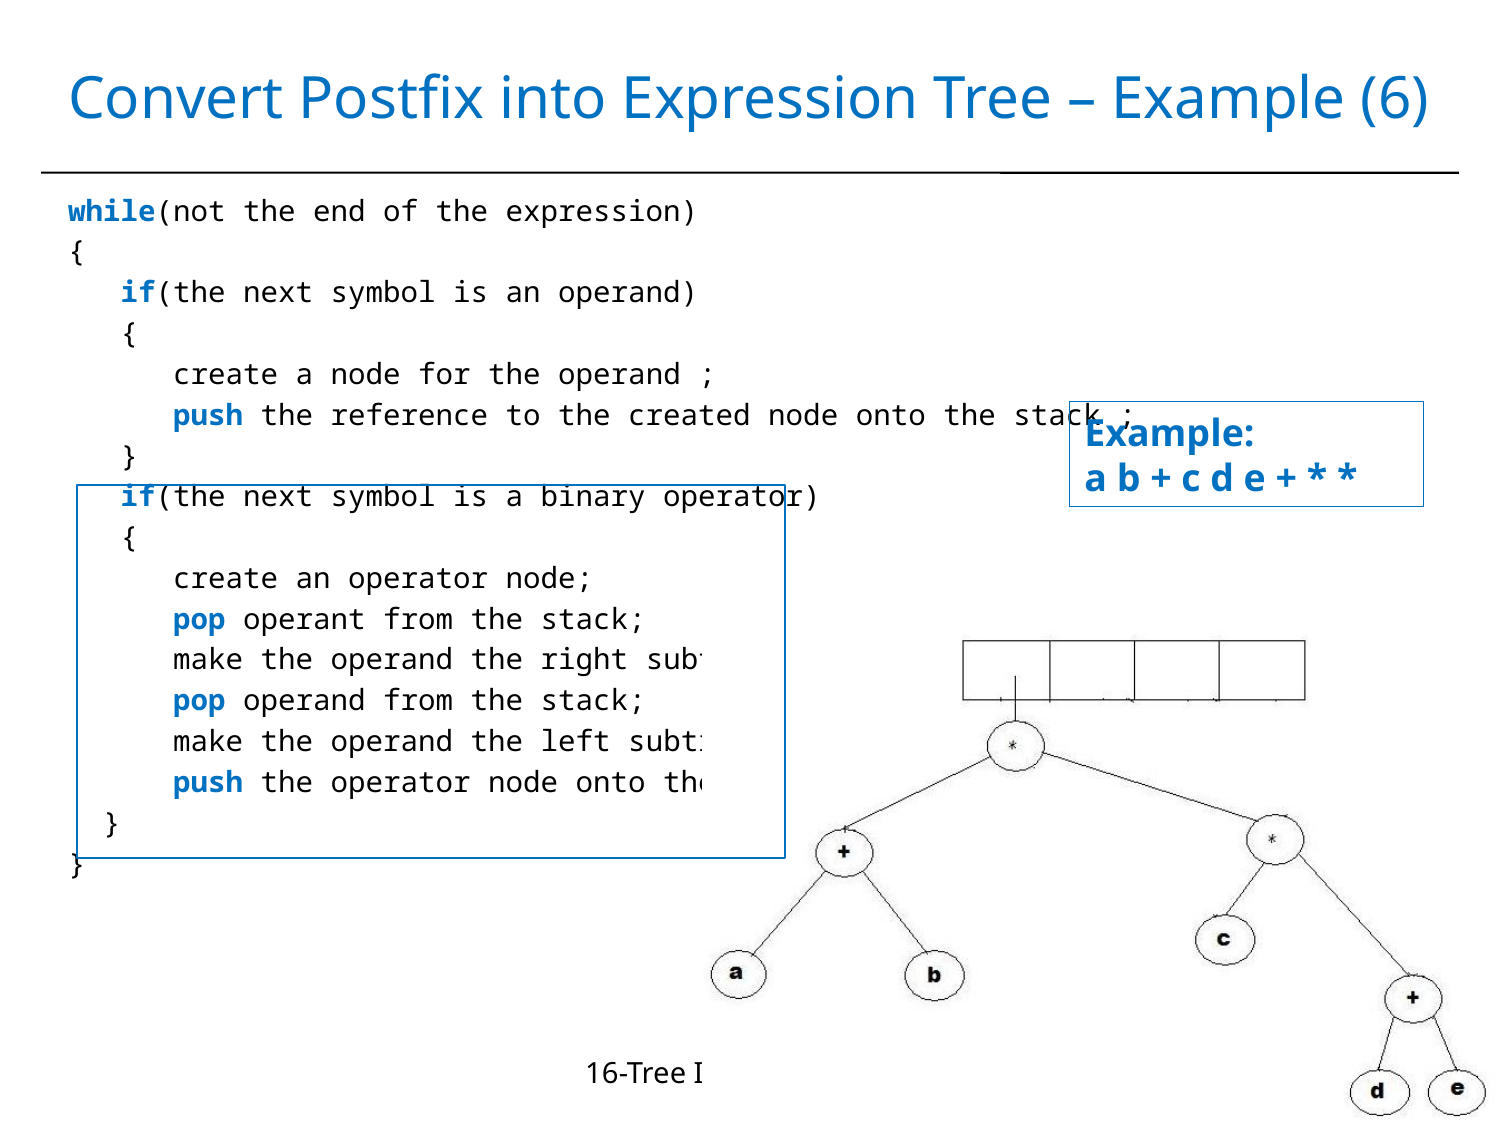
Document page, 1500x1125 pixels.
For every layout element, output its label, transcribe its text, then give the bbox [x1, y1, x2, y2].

text_box [75, 483, 787, 860]
picture [702, 628, 1498, 1125]
footer 16-Tree Implementation [502, 1046, 697, 1125]
text_box Example: a b + c d e + * * [1069, 401, 1424, 507]
list while(not the end of the expression) { if(the next symbol is an operand) { create a node for the operand ; push the reference to the created node onto the stack ; } if(the next symbol is a binary operator) { create an operator node; pop operant from the stack; make the operand the right subtree ; pop operand from the stack; make the operand the left subtree ; push the operator node onto the stack; } } [52, 184, 1448, 1024]
title Convert Postfix into Expression Tree – Example (6) [52, 30, 1448, 159]
